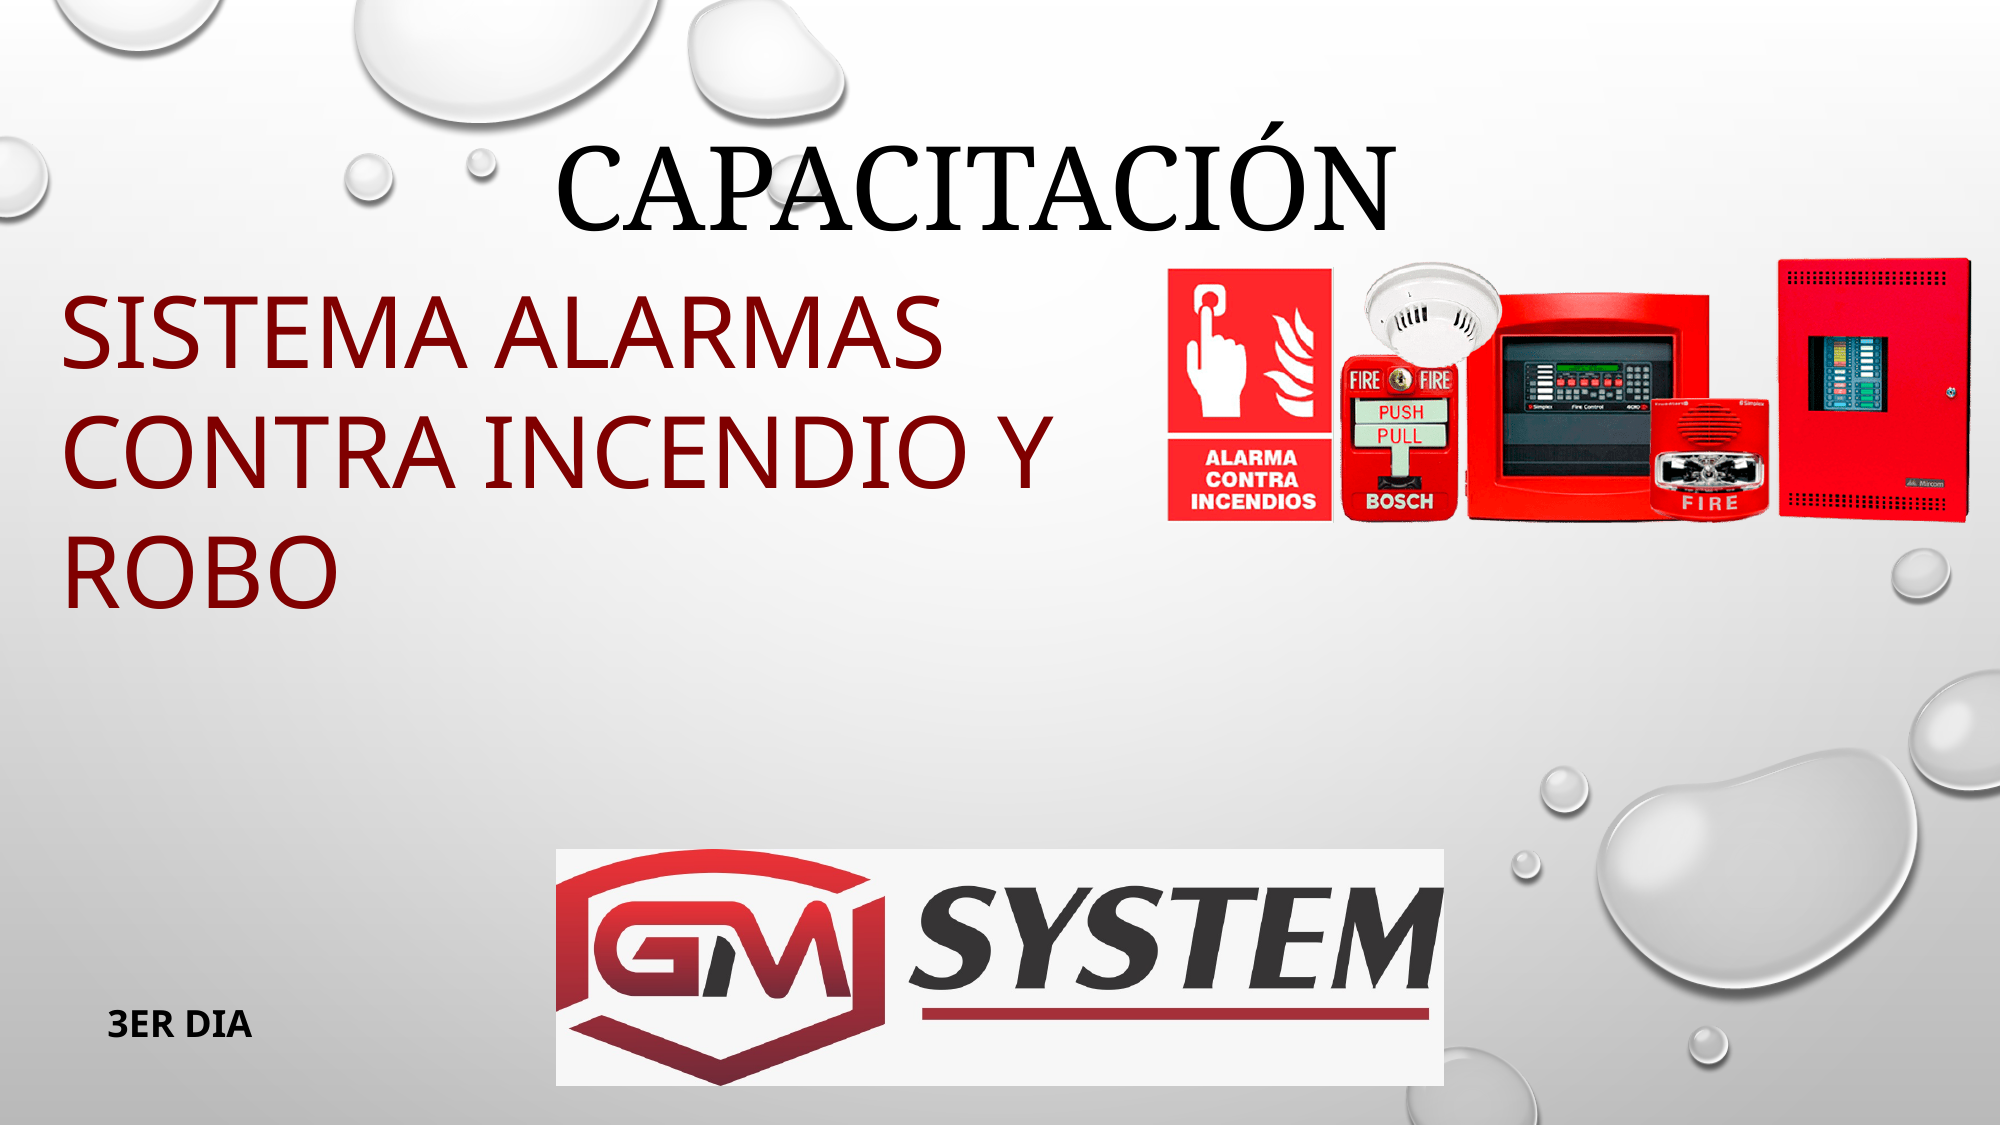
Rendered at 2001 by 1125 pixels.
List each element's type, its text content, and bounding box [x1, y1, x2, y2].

text_box CAPACITACIÓN [537, 106, 1416, 261]
text_box 3ER DIA [92, 992, 268, 1052]
text_box SISTEMA ALARMAS CONTRA INCENDIO Y ROBO [44, 261, 1229, 637]
picture [0, 0, 2000, 1125]
